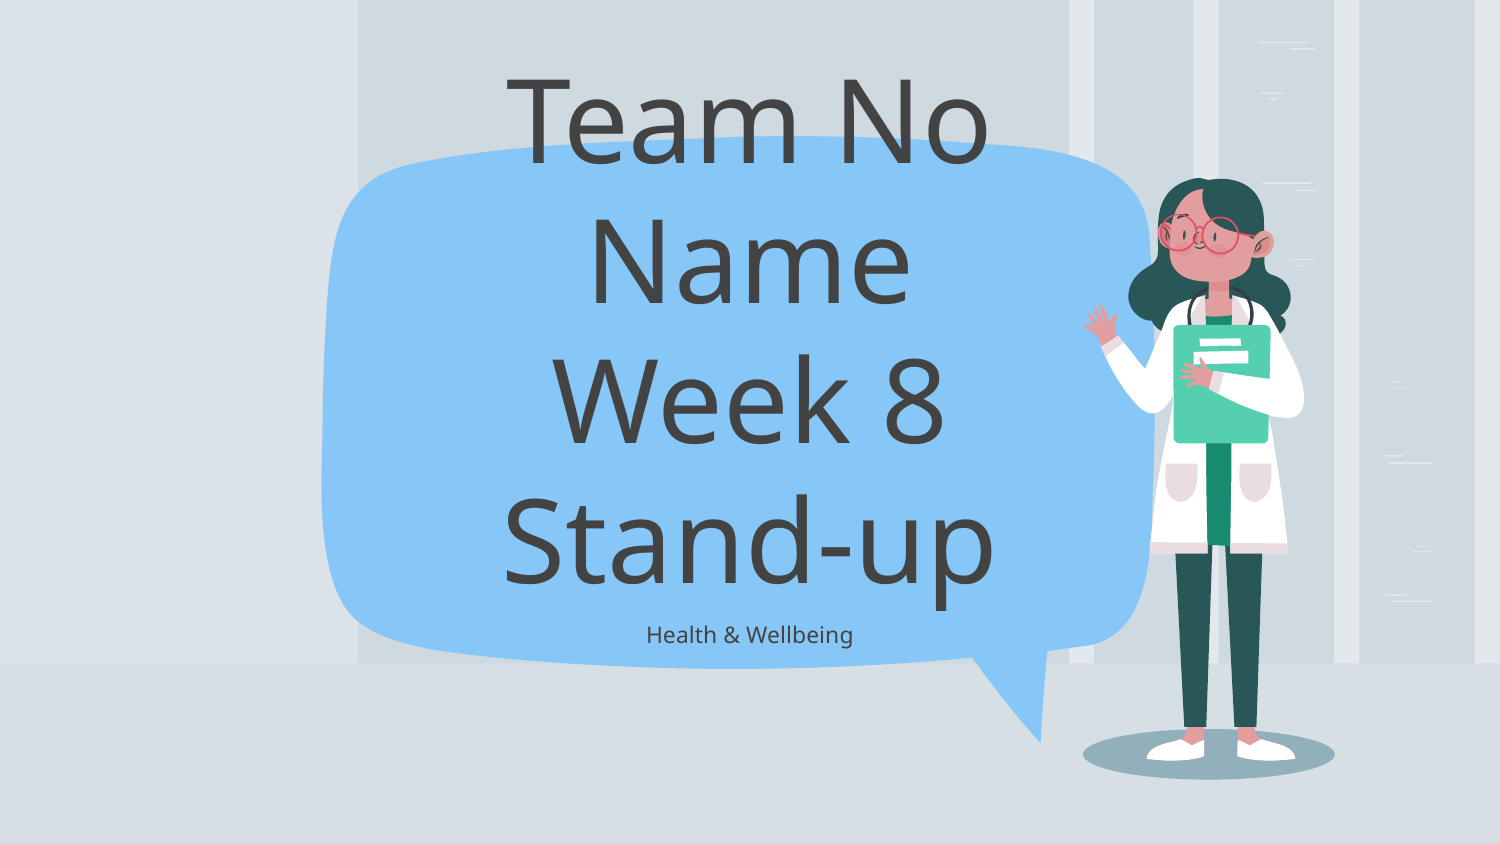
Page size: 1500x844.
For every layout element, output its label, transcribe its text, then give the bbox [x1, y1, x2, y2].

subtitle Health & Wellbeing [524, 622, 976, 663]
title Team No Name Week 8 Stand-up [409, 329, 1091, 622]
